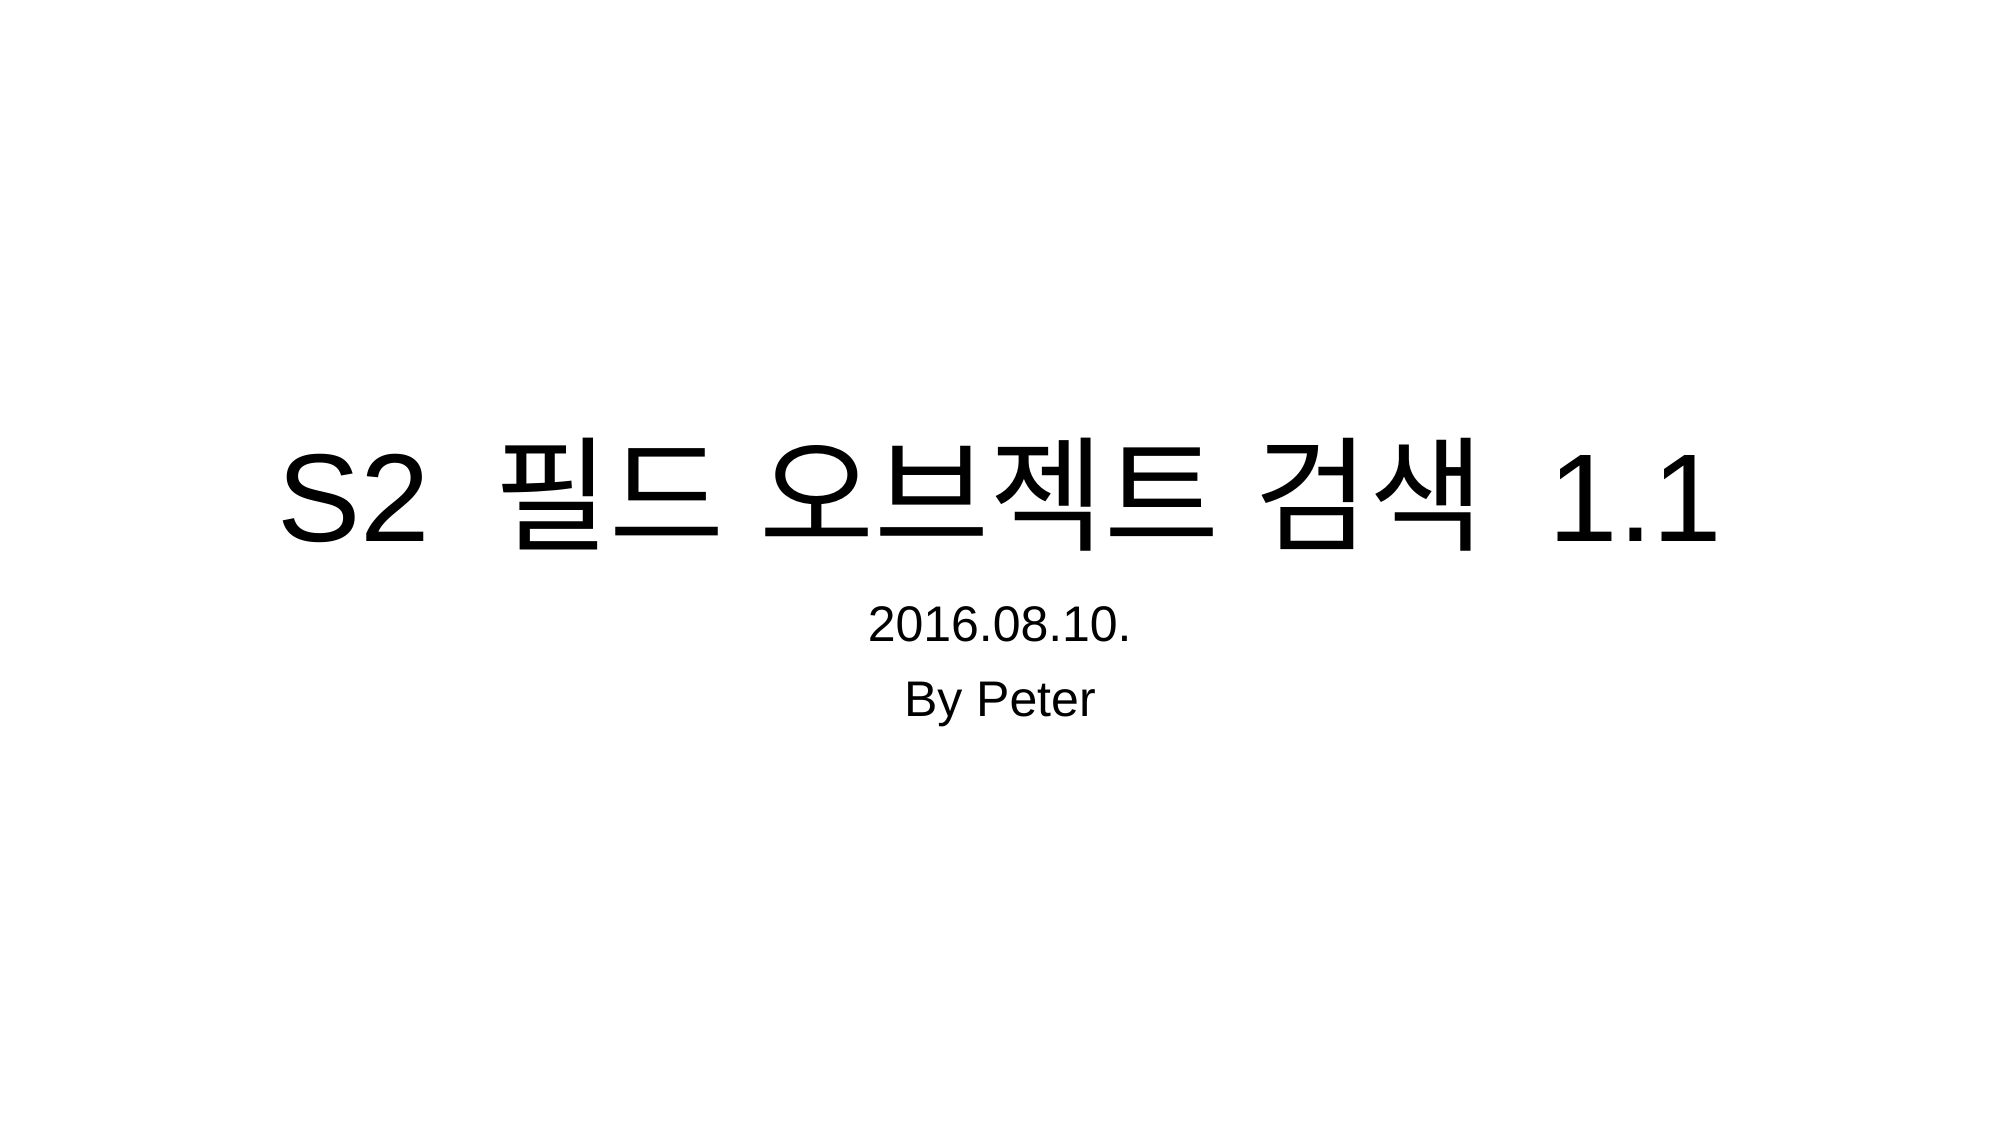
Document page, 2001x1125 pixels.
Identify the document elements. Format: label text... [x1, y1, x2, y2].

title S2 필드 오브젝트 검색 1.1 [249, 184, 1750, 576]
subtitle 2016.08.10. By Peter [249, 590, 1750, 863]
